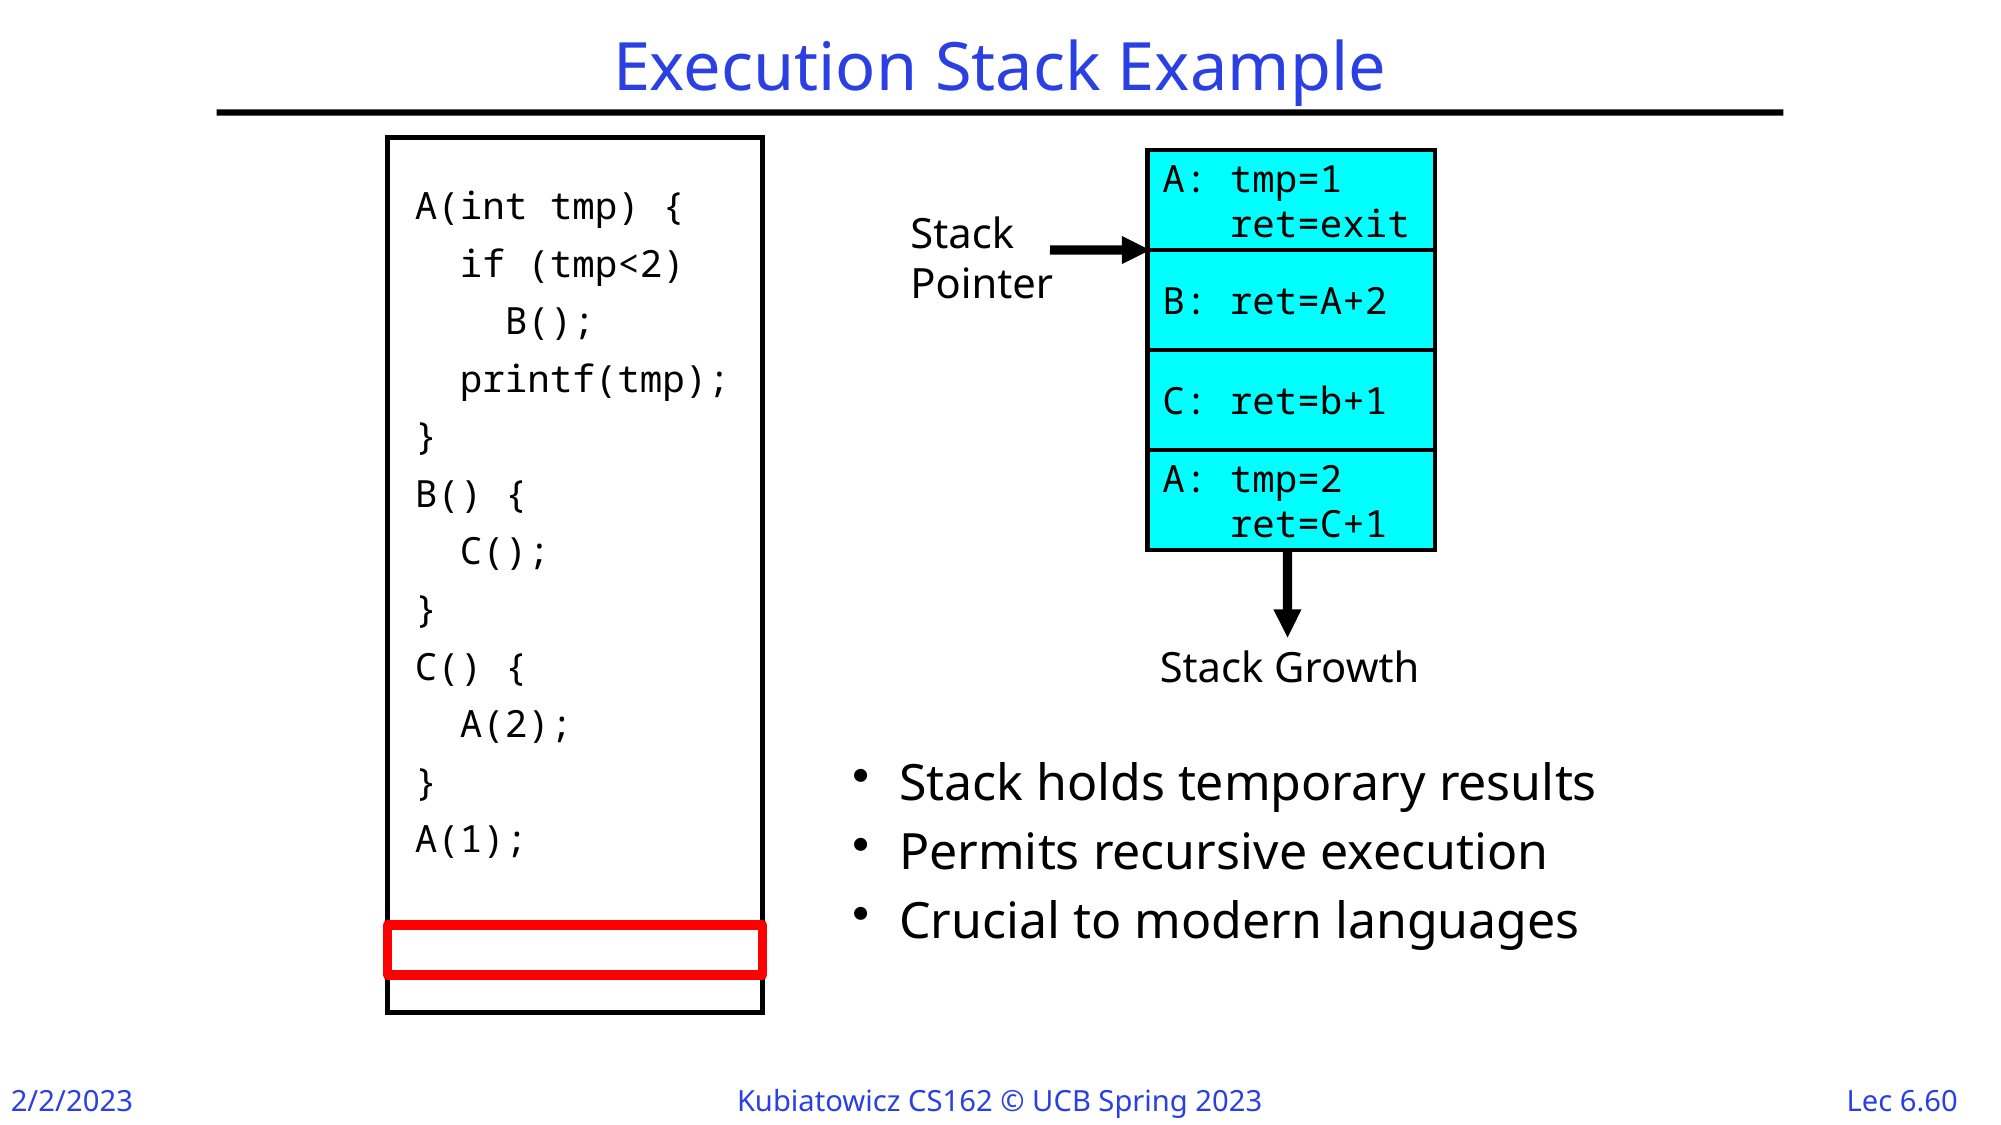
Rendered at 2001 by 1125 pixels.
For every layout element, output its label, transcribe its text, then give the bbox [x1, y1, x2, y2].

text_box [387, 137, 763, 1013]
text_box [899, 199, 1151, 317]
list Stack holds temporary results Permits recursive execution Crucial to modern languages [837, 750, 1675, 963]
text_box A: tmp=2 ret=C+1 [1147, 450, 1436, 550]
text_box B: ret=A+2 [1147, 249, 1436, 350]
title Execution Stack Example [216, 24, 1784, 113]
text_box [1281, 549, 1294, 633]
text_box A: tmp=1 ret=exit [1147, 149, 1436, 249]
text_box C: ret=b+1 [1147, 350, 1436, 450]
text_box Stack Growth [1145, 633, 1434, 699]
